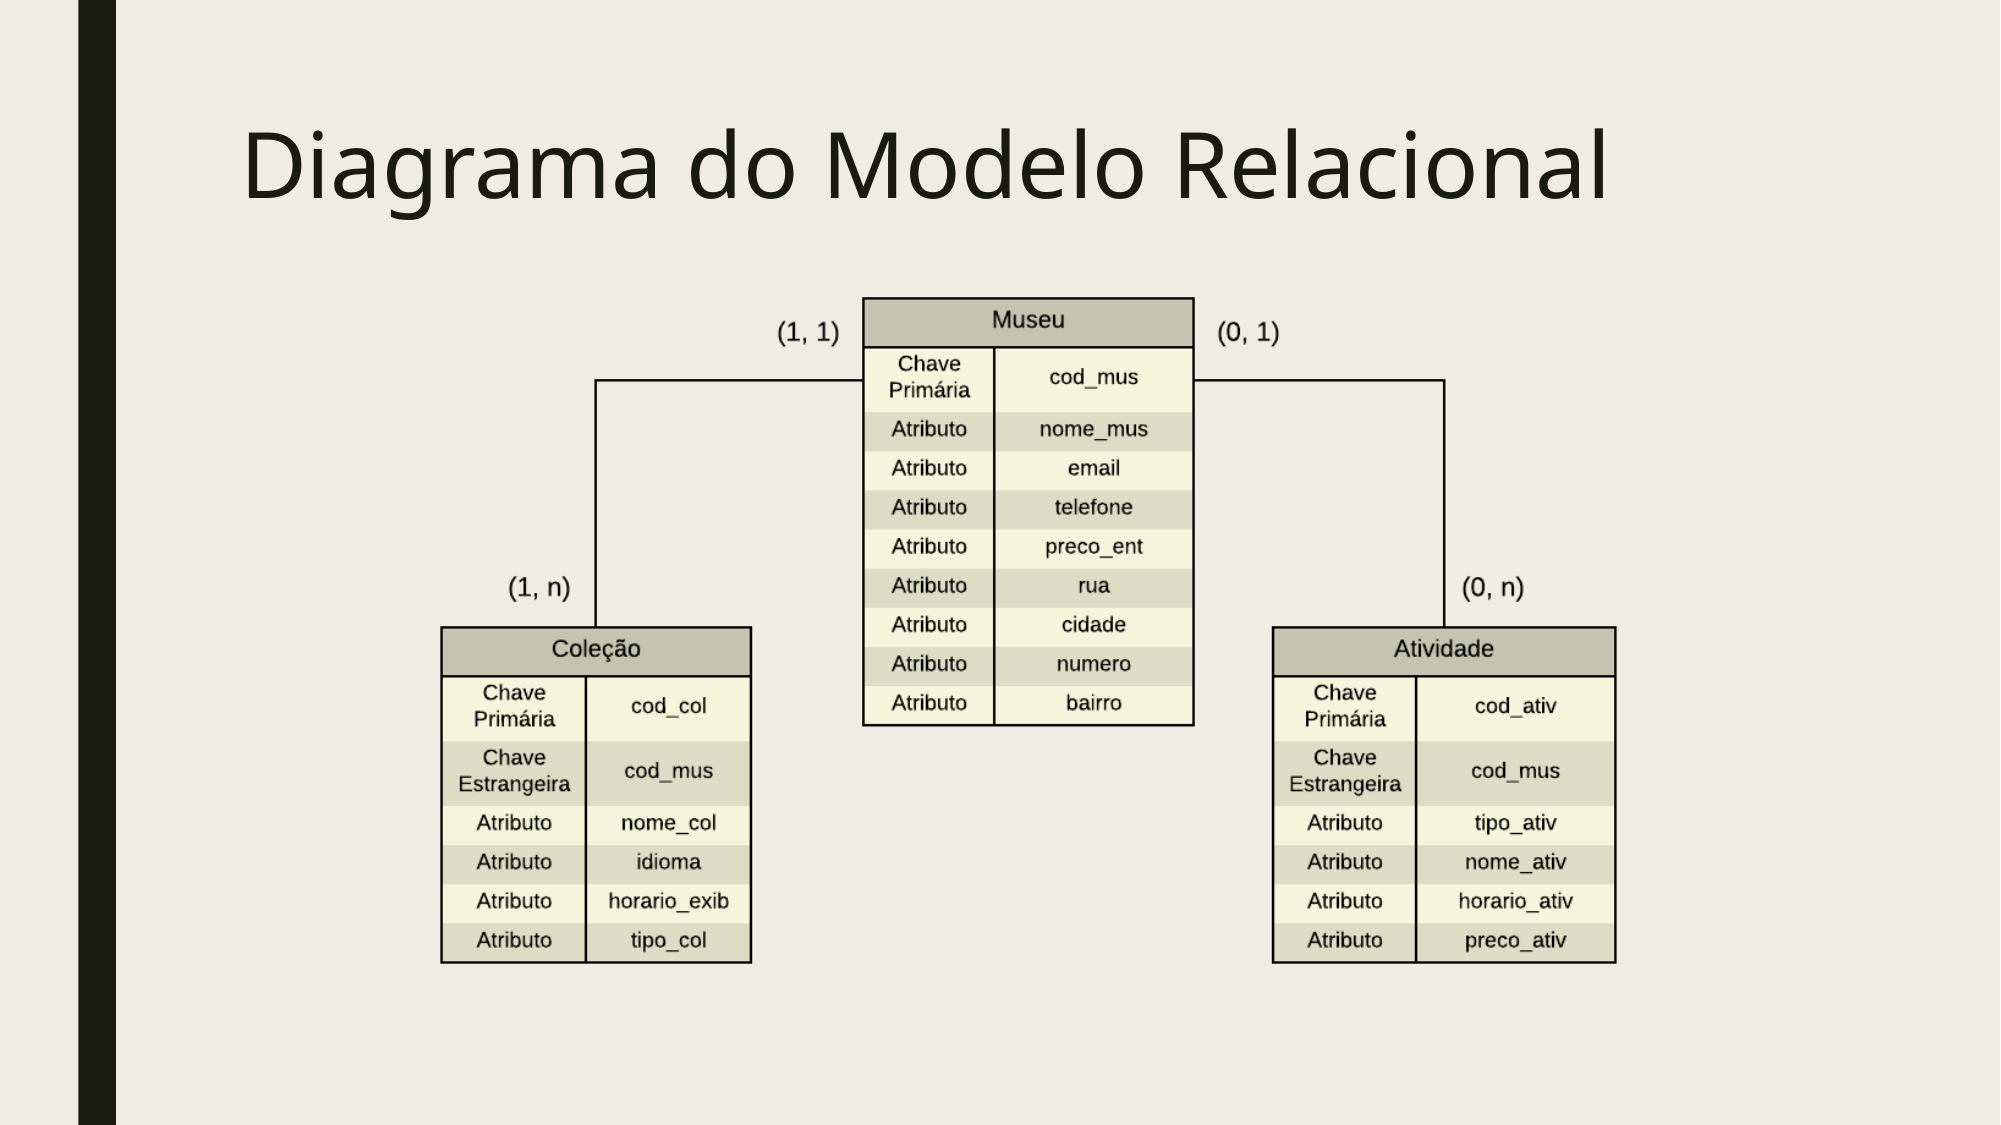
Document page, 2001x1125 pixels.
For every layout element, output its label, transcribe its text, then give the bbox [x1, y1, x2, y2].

picture [361, 252, 1695, 1036]
title Diagrama do Modelo Relacional [225, 112, 1800, 275]
